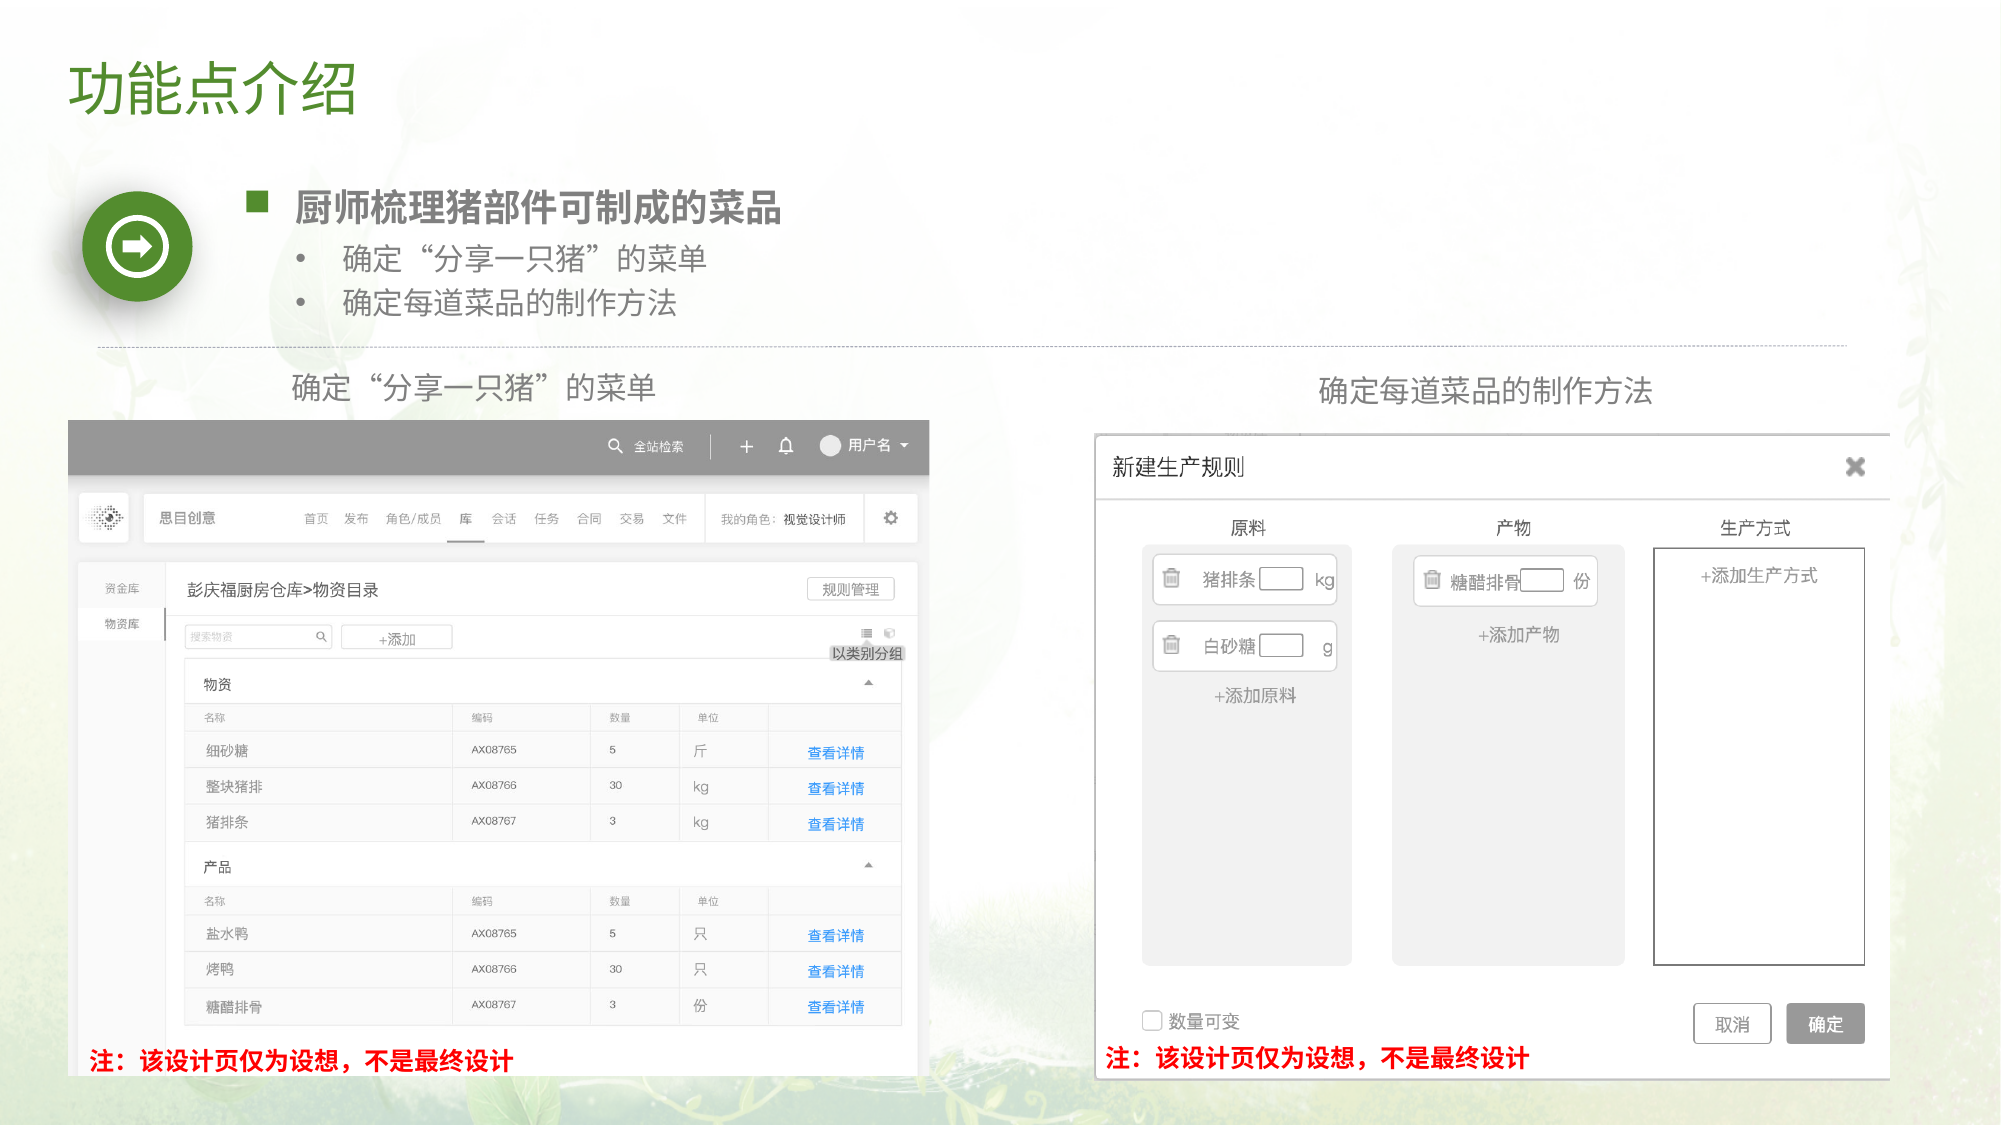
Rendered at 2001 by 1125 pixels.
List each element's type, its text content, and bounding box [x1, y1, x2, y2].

text_box 确定每道菜品的制作方法 [1288, 363, 1745, 422]
text_box 确定“分享一只猪”的菜单 [261, 361, 717, 419]
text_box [82, 191, 193, 302]
text_box 厨师梳理猪部件可制成的菜品 [213, 174, 858, 248]
text_box 注：该设计页仅为设想，不是最终设计 [59, 1039, 704, 1112]
picture [67, 420, 930, 1076]
text_box 确定“分享一只猪”的菜单 确定每道菜品的制作方法 [265, 248, 748, 343]
title 功能点介绍 [52, 49, 1778, 133]
picture [1094, 433, 1890, 1081]
text_box 注：该设计页仅为设想，不是最终设计 [1075, 1036, 1720, 1109]
